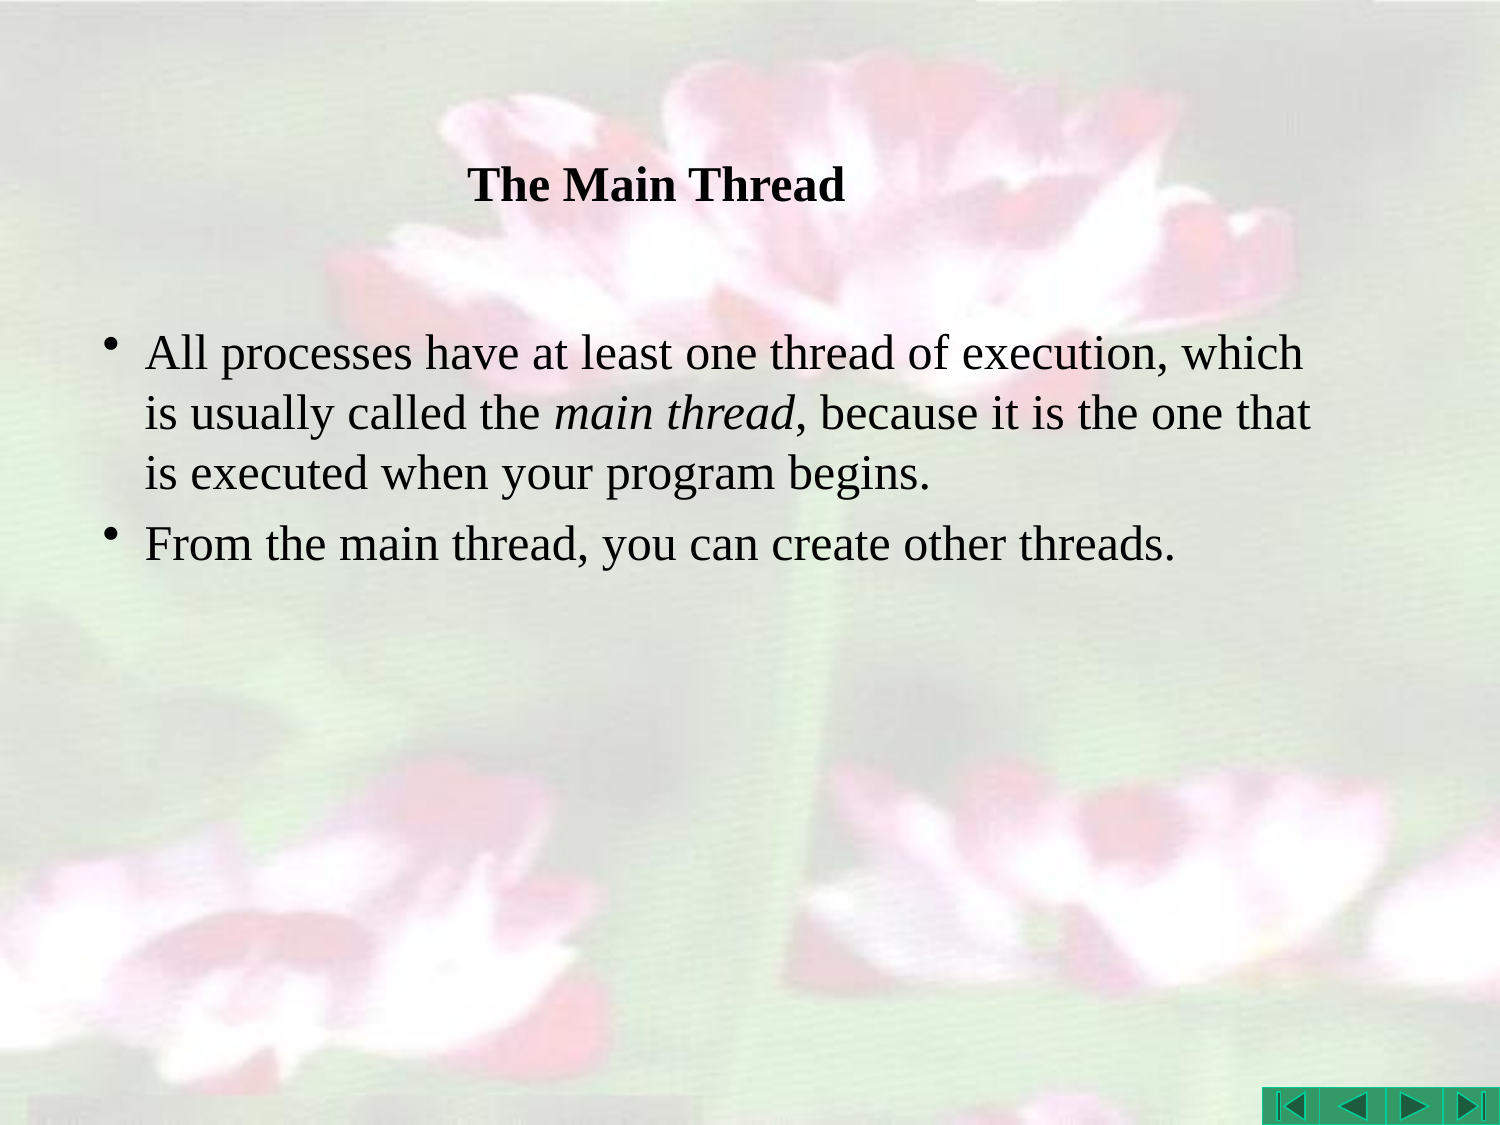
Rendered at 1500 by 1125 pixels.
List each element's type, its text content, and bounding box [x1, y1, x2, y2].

list All processes have at least one thread of execution, which is usually called the main thread, because it is the one that is executed when your program begins. From the main thread, you can create other threads. [87, 312, 1363, 988]
picture [0, 0, 1500, 1125]
title The Main Thread [112, 125, 1200, 238]
